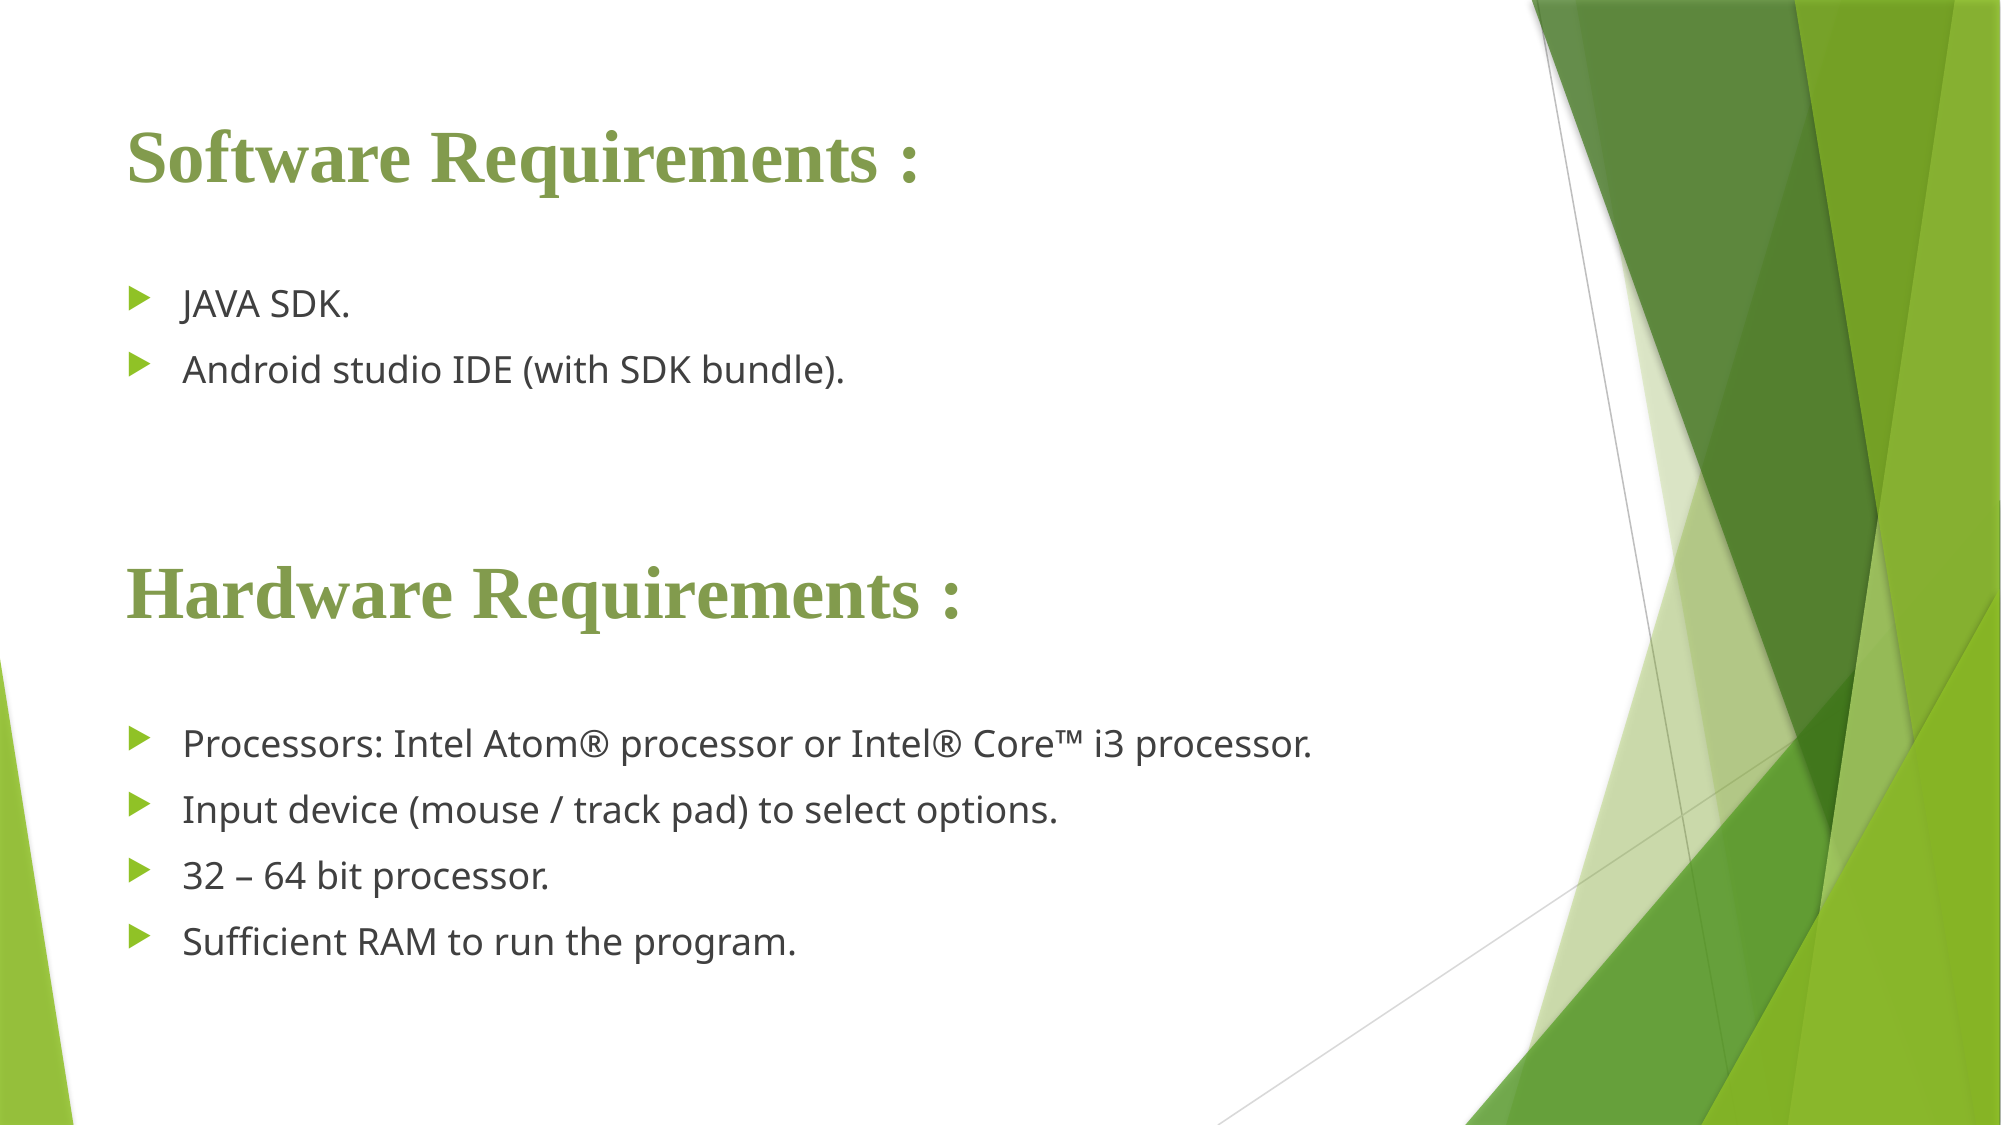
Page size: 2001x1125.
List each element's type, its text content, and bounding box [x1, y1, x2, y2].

title Software Requirements : [111, 99, 1522, 206]
list JAVA SDK. Android studio IDE (with SDK bundle). Hardware Requirements : Processors: Intel Atom® processor or Intel® Core™ i3 processor. Input device (mouse / track pad) to select options. 32 – 64 bit processor. Sufficient RAM to run the program. [111, 206, 1522, 1084]
